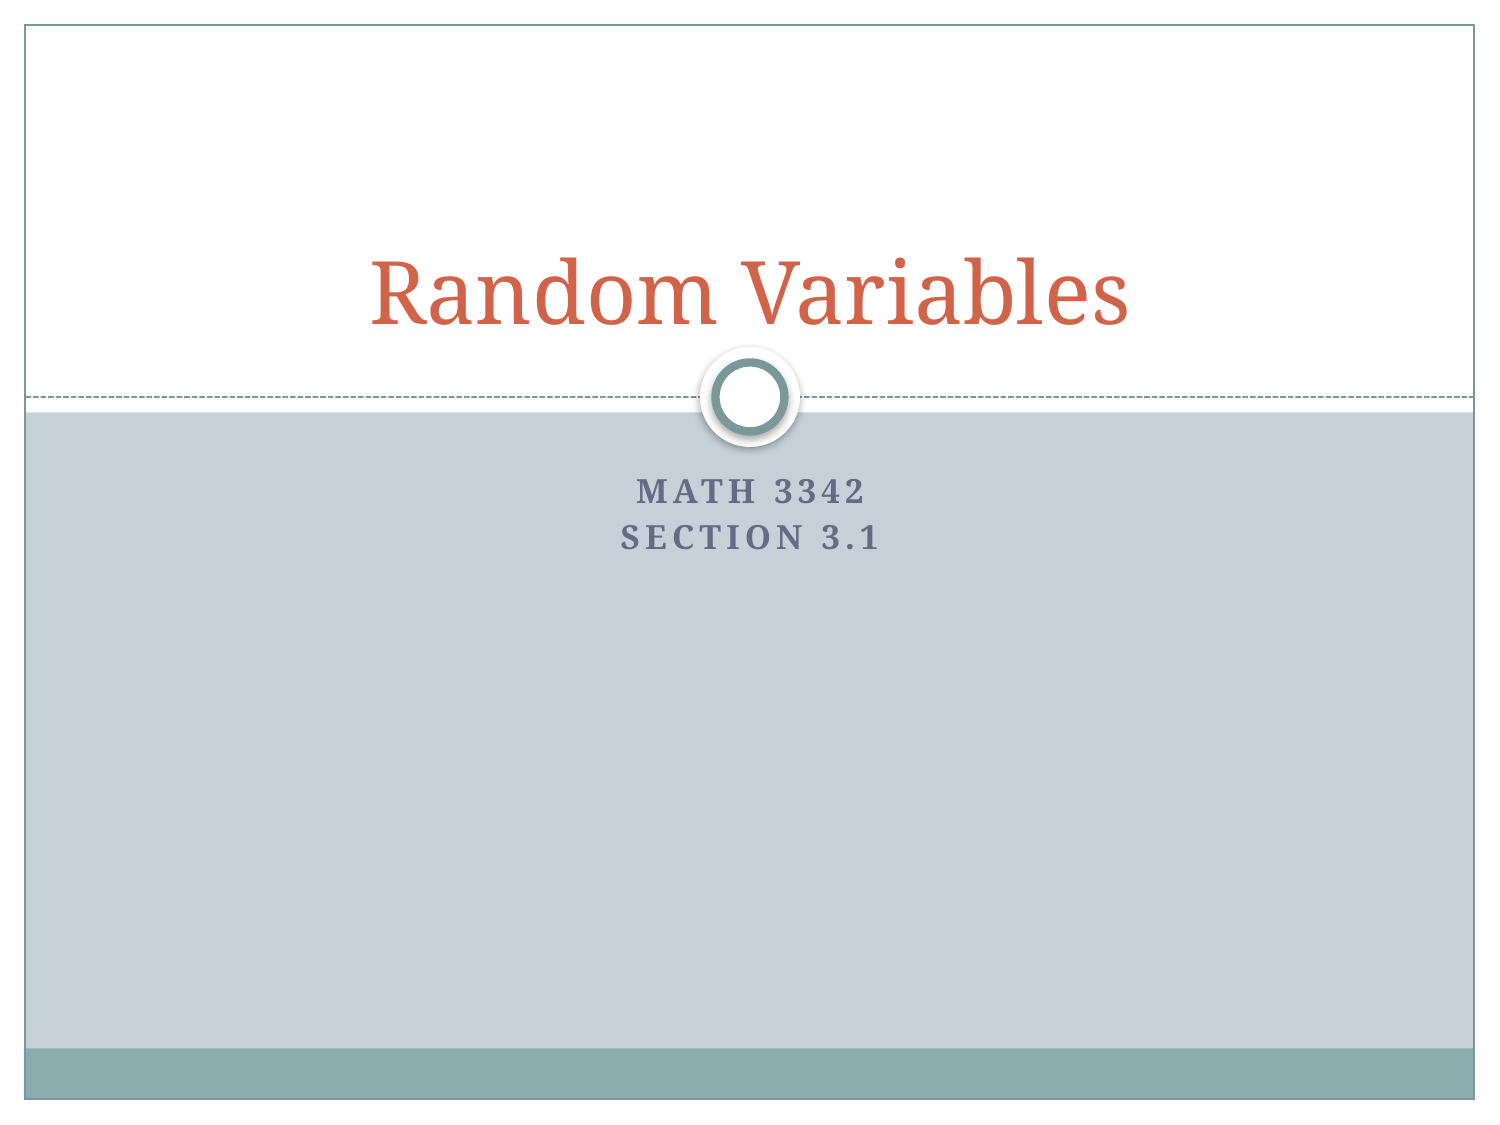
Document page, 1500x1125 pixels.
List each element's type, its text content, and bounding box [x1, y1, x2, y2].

title Random Variables [112, 62, 1388, 350]
subtitle MATH 3342 Section 3.1 [225, 462, 1275, 750]
